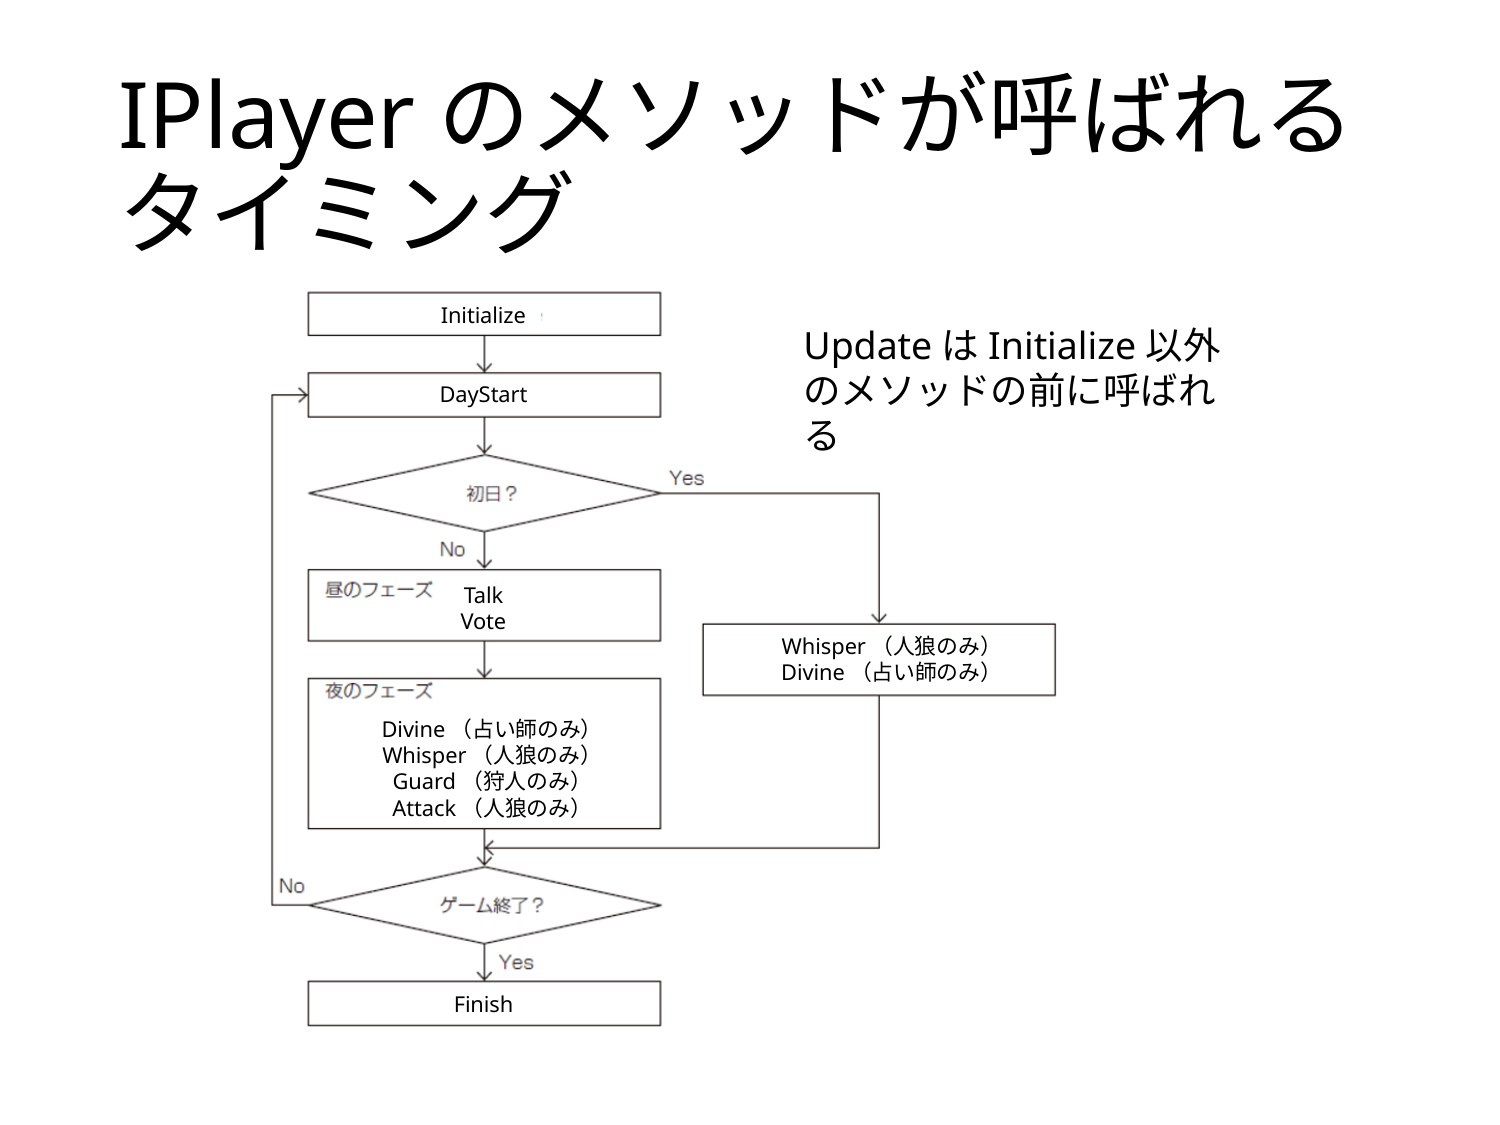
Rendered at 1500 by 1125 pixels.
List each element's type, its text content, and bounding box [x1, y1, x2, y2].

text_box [257, 277, 1061, 1031]
title IPlayerのメソッドが呼ばれるタイミング [103, 59, 1397, 278]
text_box UpdateはInitialize以外のメソッドの前に呼ばれる [1061, 314, 1264, 465]
